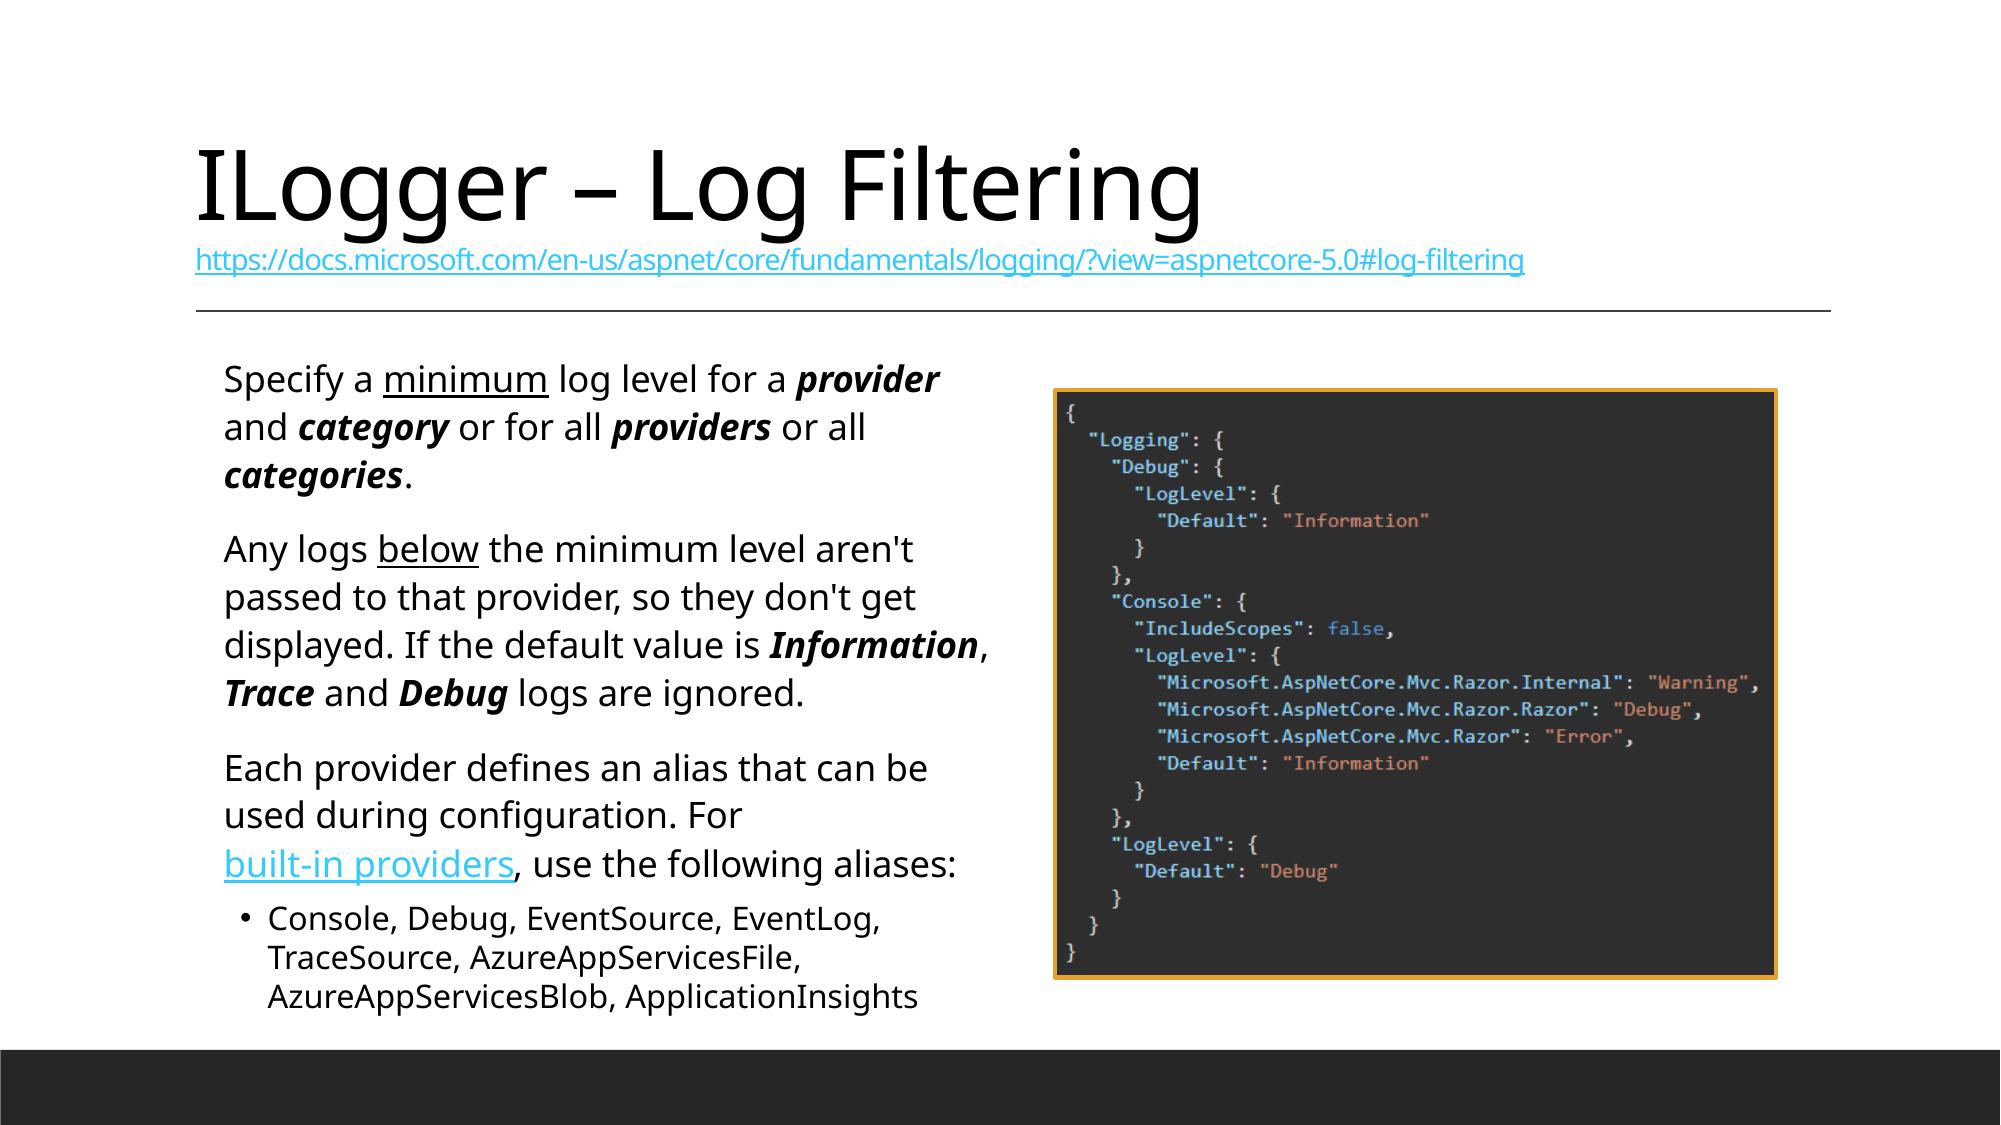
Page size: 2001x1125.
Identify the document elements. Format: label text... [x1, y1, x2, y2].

picture [1056, 391, 1775, 976]
title ILogger – Log Filtering https://docs.microsoft.com/en-us/aspnet/core/fundamentals/logging/?view=aspnetcore-5.0#log-filtering [180, 47, 1830, 285]
list Specify a minimum log level for a provider and category or for all providers or all categories. Any logs below the minimum level aren't passed to that provider, so they don't get displayed. If the default value is Information, Trace and Debug logs are ignored. Each provider defines an alias that can be used during configuration. For built-in providers, use the following aliases: Console, Debug, EventSource, EventLog, TraceSource, AzureAppServicesFile, AzureAppServicesBlob, ApplicationInsights [209, 316, 992, 1051]
